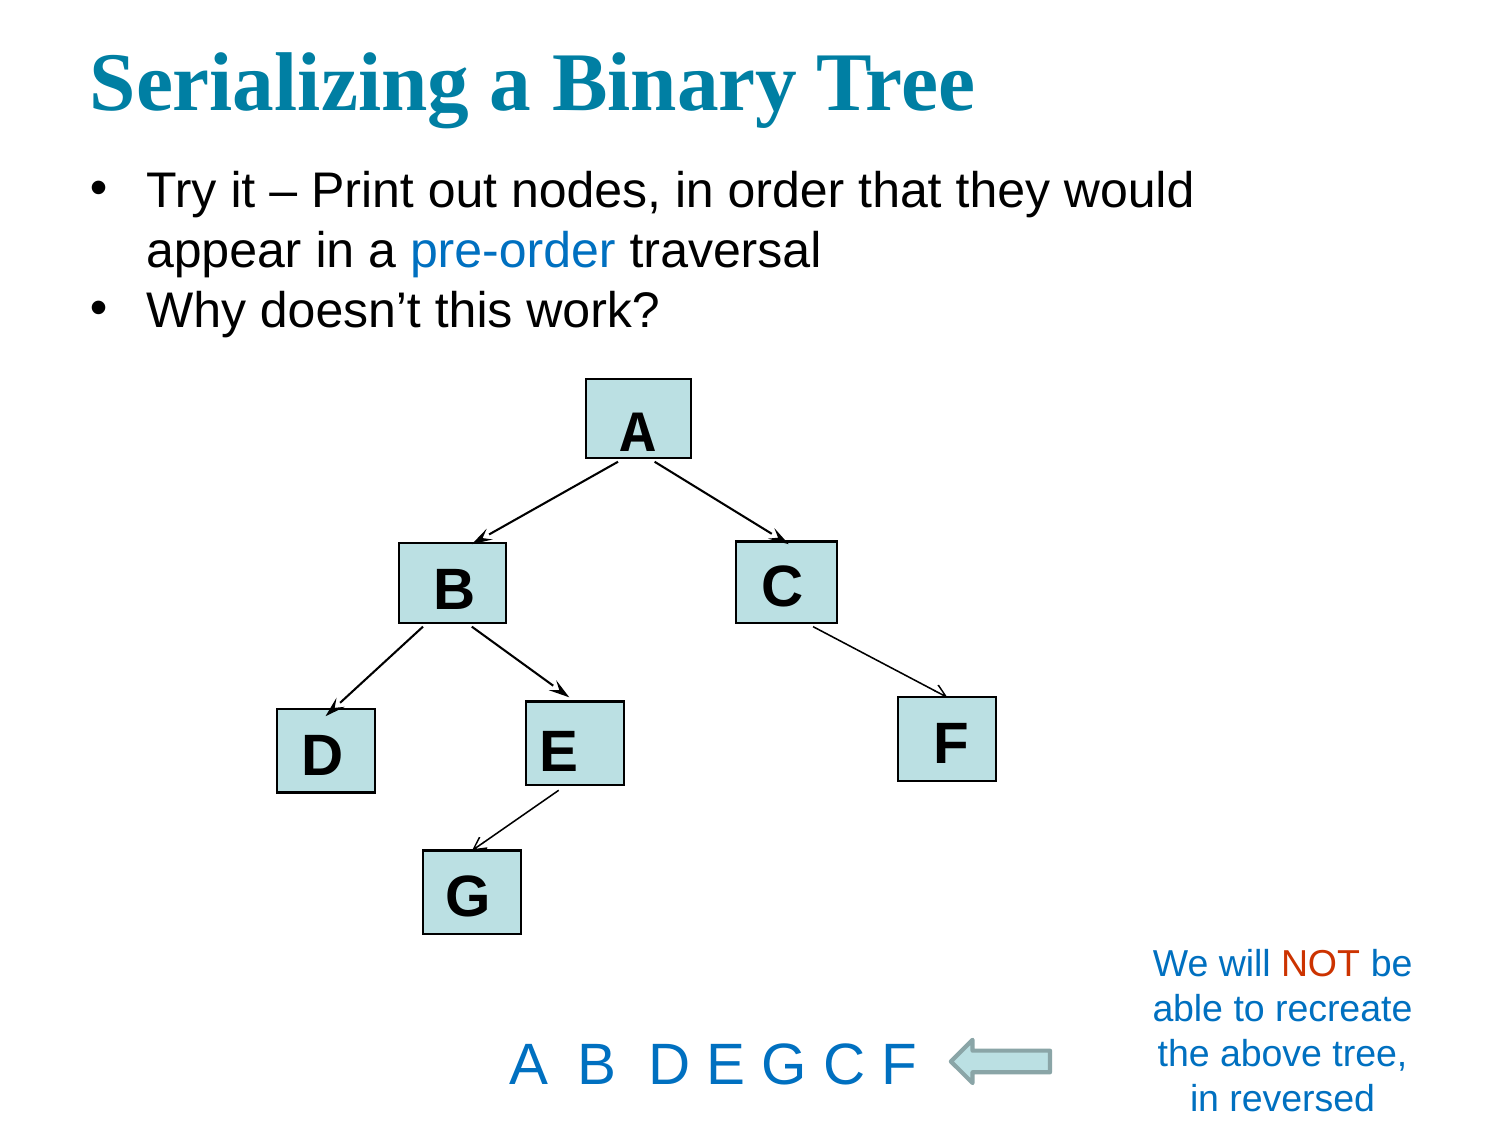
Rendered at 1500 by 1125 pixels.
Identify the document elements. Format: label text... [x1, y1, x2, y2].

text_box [276, 378, 997, 935]
text_box We will NOT be able to recreate the above tree, in reversed [1126, 931, 1439, 1125]
text_box [948, 1037, 1053, 1086]
text_box Serializing a Binary Tree [75, 19, 1408, 134]
text_box Try it – Print out nodes, in order that they would appear in a pre-order traversal Why doesn’t this work? [74, 149, 1304, 345]
text_box A B D E G C F [487, 1018, 940, 1104]
